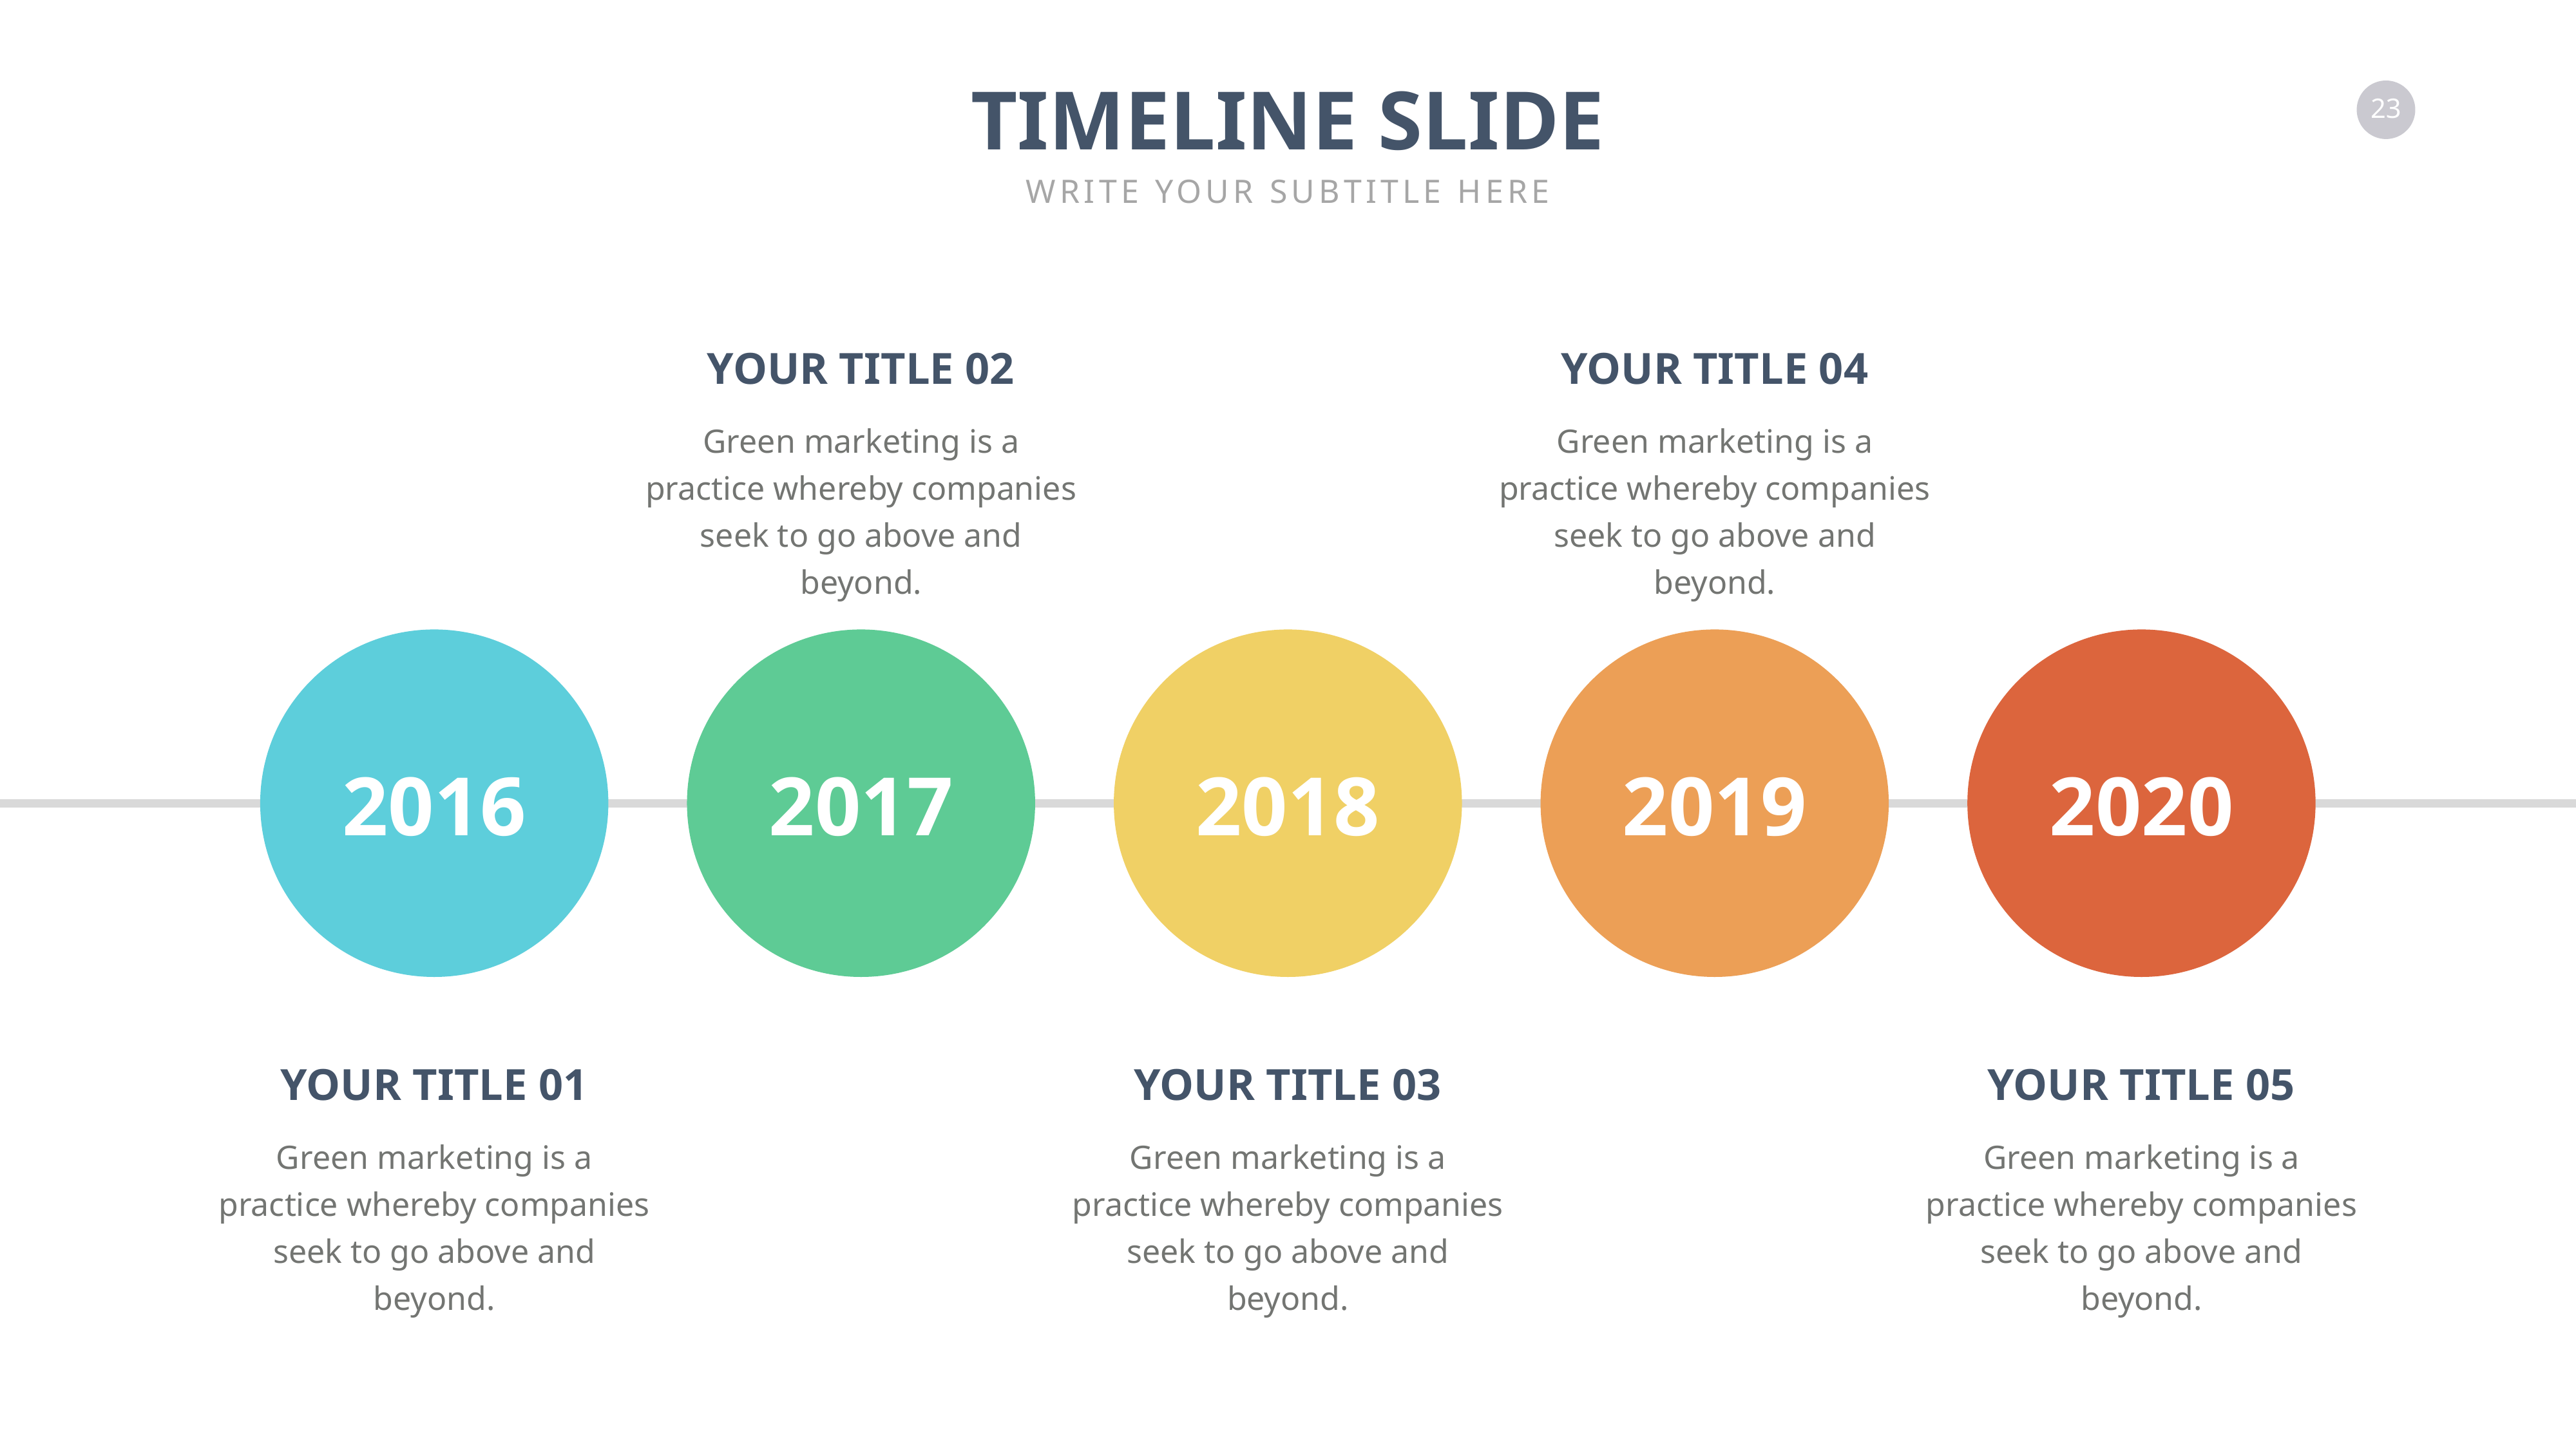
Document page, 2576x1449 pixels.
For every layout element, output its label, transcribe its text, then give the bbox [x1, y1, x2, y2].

text_box 2017 [759, 750, 963, 803]
text_box [1114, 629, 1462, 803]
text_box 2018 [1186, 750, 1390, 803]
text_box Green marketing is a practice whereby companies seek to go above and beyond. [1914, 1124, 2369, 1321]
text_box [1540, 629, 1889, 803]
text_box [260, 804, 609, 978]
text_box WRITE YOUR SUBTITLE HERE [1016, 166, 1560, 215]
text_box YOUR TITLE 01 [271, 1052, 598, 1113]
text_box [1967, 804, 2316, 978]
text_box 2020 [2039, 804, 2244, 857]
text_box [1967, 629, 2316, 803]
text_box 2019 [1613, 750, 1817, 803]
text_box 2016 [332, 804, 537, 857]
text_box 2019 [1613, 804, 1817, 857]
text_box [1114, 804, 1462, 978]
text_box 2020 [2039, 750, 2244, 803]
text_box 2017 [759, 804, 963, 857]
text_box YOUR TITLE 02 [698, 336, 1025, 397]
text_box TIMELINE SLIDE [961, 64, 1615, 171]
text_box [1540, 804, 1889, 978]
text_box Green marketing is a practice whereby companies seek to go above and beyond. [634, 408, 1089, 605]
text_box Green marketing is a practice whereby companies seek to go above and beyond. [207, 1124, 662, 1321]
text_box [260, 629, 609, 803]
text_box YOUR TITLE 03 [1124, 1052, 1452, 1113]
text_box [687, 629, 1035, 803]
text_box 2016 [332, 750, 537, 803]
text_box YOUR TITLE 05 [1978, 1052, 2305, 1113]
text_box Green marketing is a practice whereby companies seek to go above and beyond. [1060, 1124, 1516, 1321]
text_box Green marketing is a practice whereby companies seek to go above and beyond. [1487, 408, 1942, 605]
text_box [687, 804, 1035, 978]
text_box 2018 [1186, 804, 1390, 857]
text_box YOUR TITLE 04 [1551, 336, 1878, 397]
